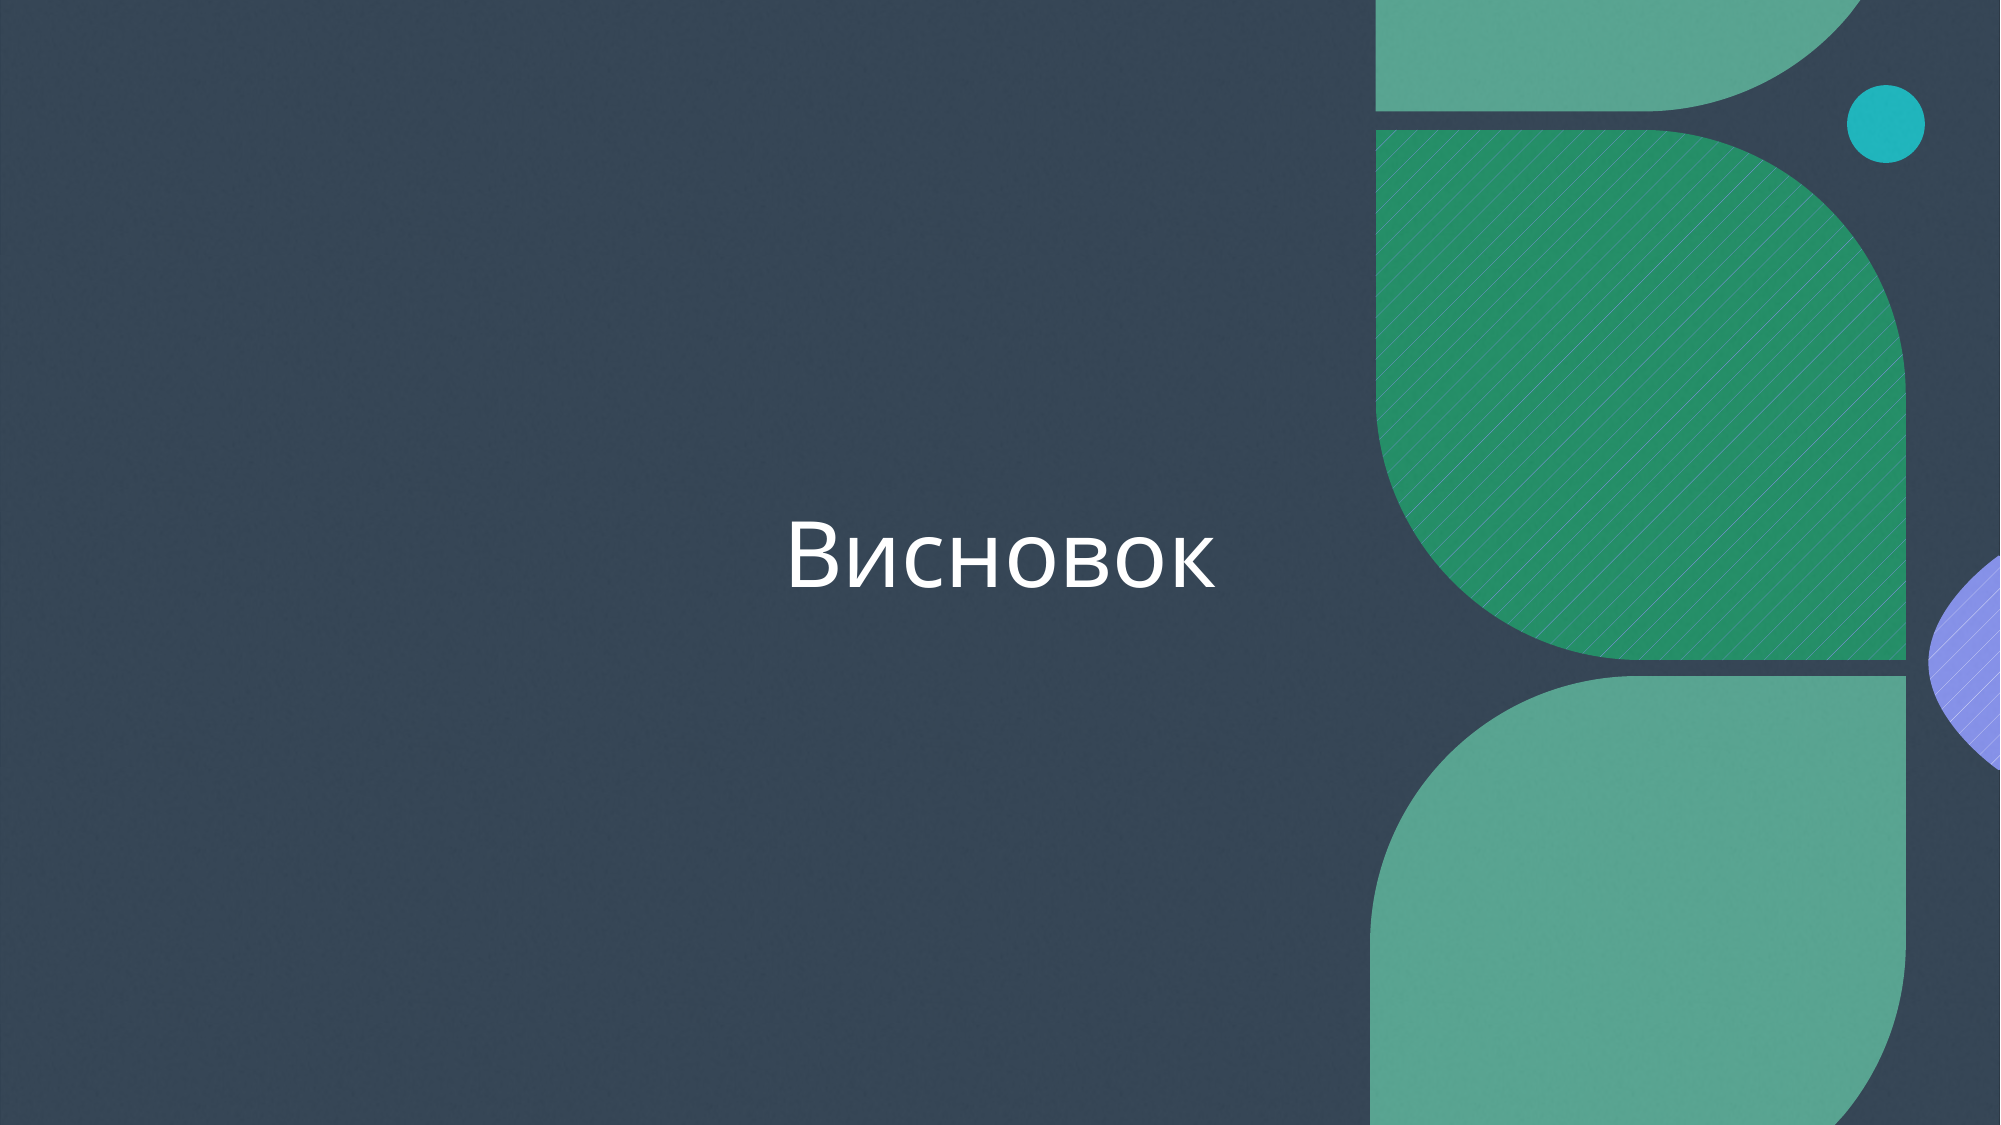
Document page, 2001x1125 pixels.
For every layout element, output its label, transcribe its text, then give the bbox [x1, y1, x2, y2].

title Висновок [369, 396, 1631, 615]
